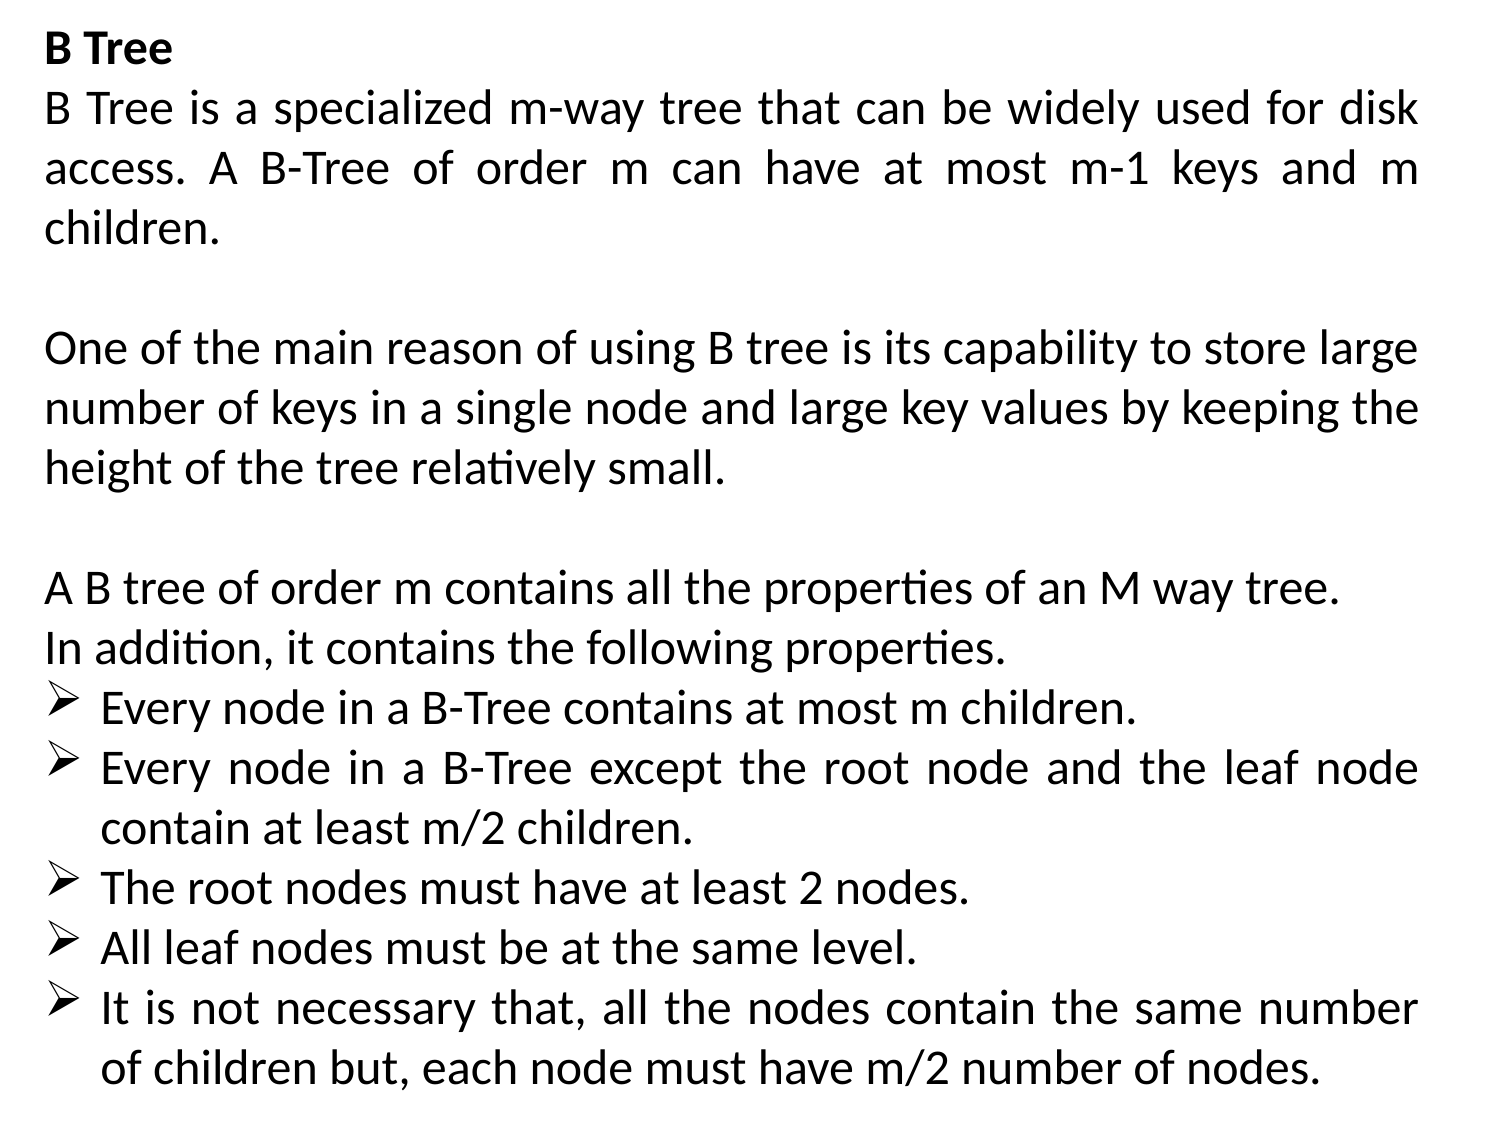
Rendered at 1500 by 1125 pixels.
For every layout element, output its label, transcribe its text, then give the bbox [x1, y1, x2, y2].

text_box B Tree B Tree is a specialized m-way tree that can be widely used for disk access. A B-Tree of order m can have at most m-1 keys and m children. One of the main reason of using B tree is its capability to store large number of keys in a single node and large key values by keeping the height of the tree relatively small. A B tree of order m contains all the properties of an M way tree. In addition, it contains the following properties. Every node in a B-Tree contains at most m children. Every node in a B-Tree except the root node and the leaf node contain at least m/2 children. The root nodes must have at least 2 nodes. All leaf nodes must be at the same level. It is not necessary that, all the nodes contain the same number of children but, each node must have m/2 number of nodes. [29, 7, 1436, 1102]
